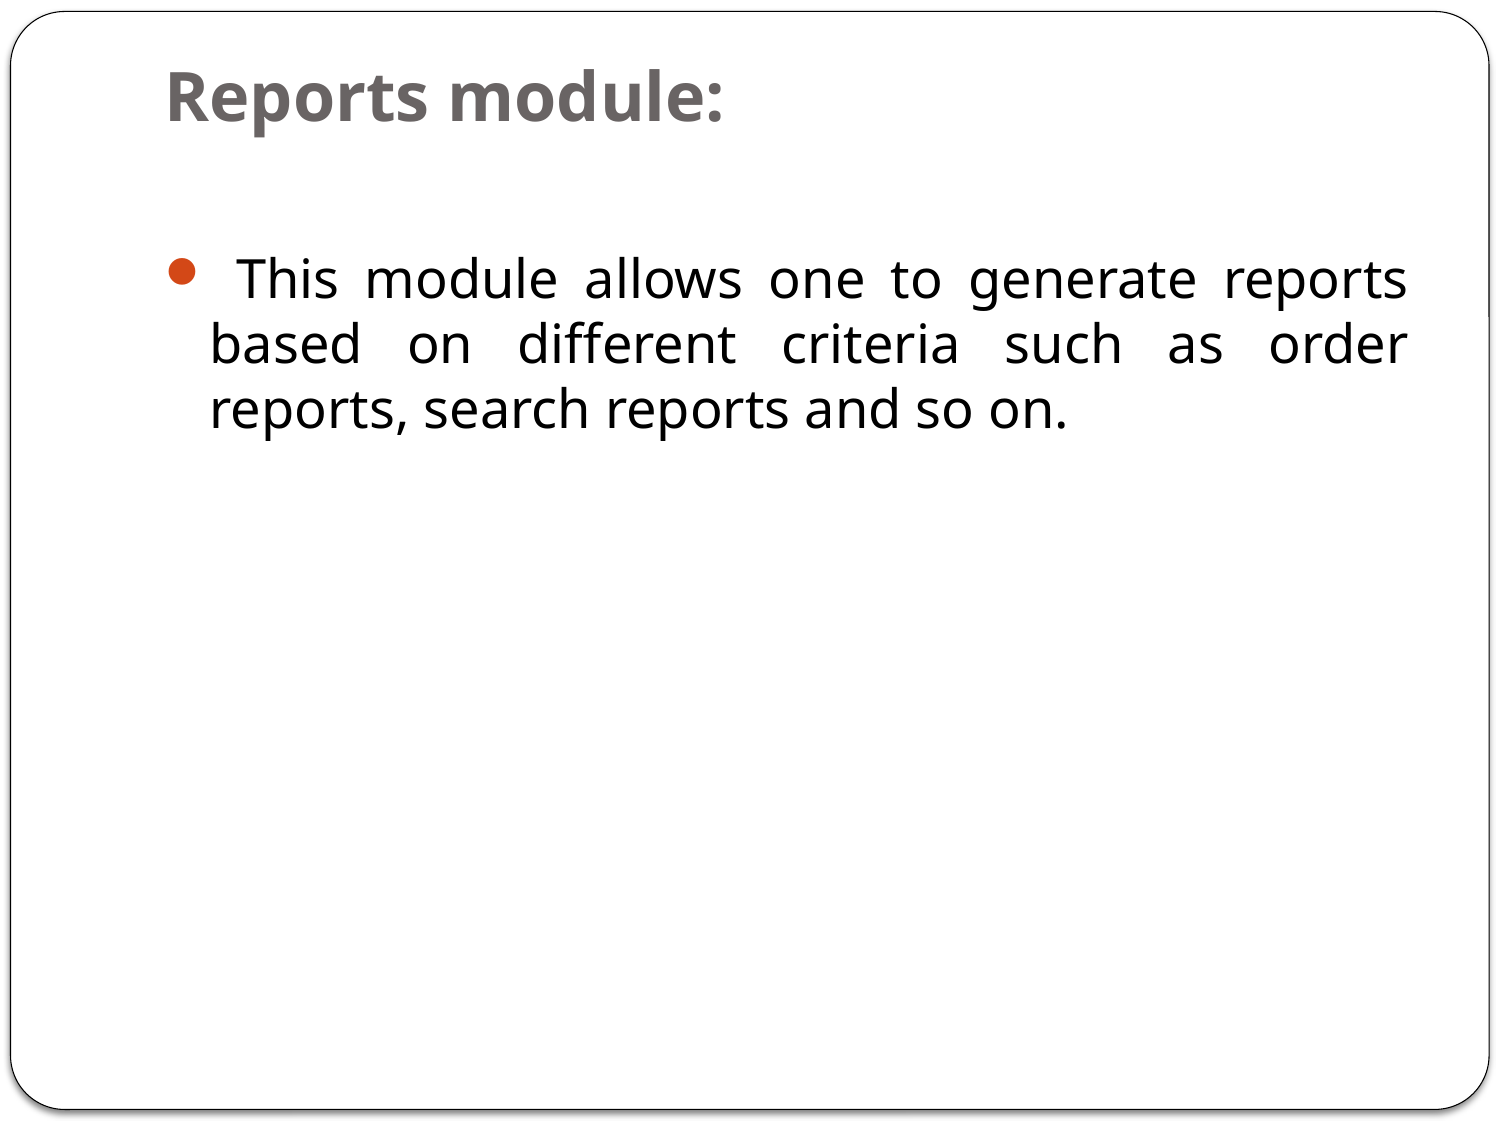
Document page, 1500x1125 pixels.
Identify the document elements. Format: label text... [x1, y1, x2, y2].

title Reports module: [150, 45, 1425, 233]
list This module allows one to generate reports based on different criteria such as order reports, search reports and so on. [150, 237, 1425, 988]
